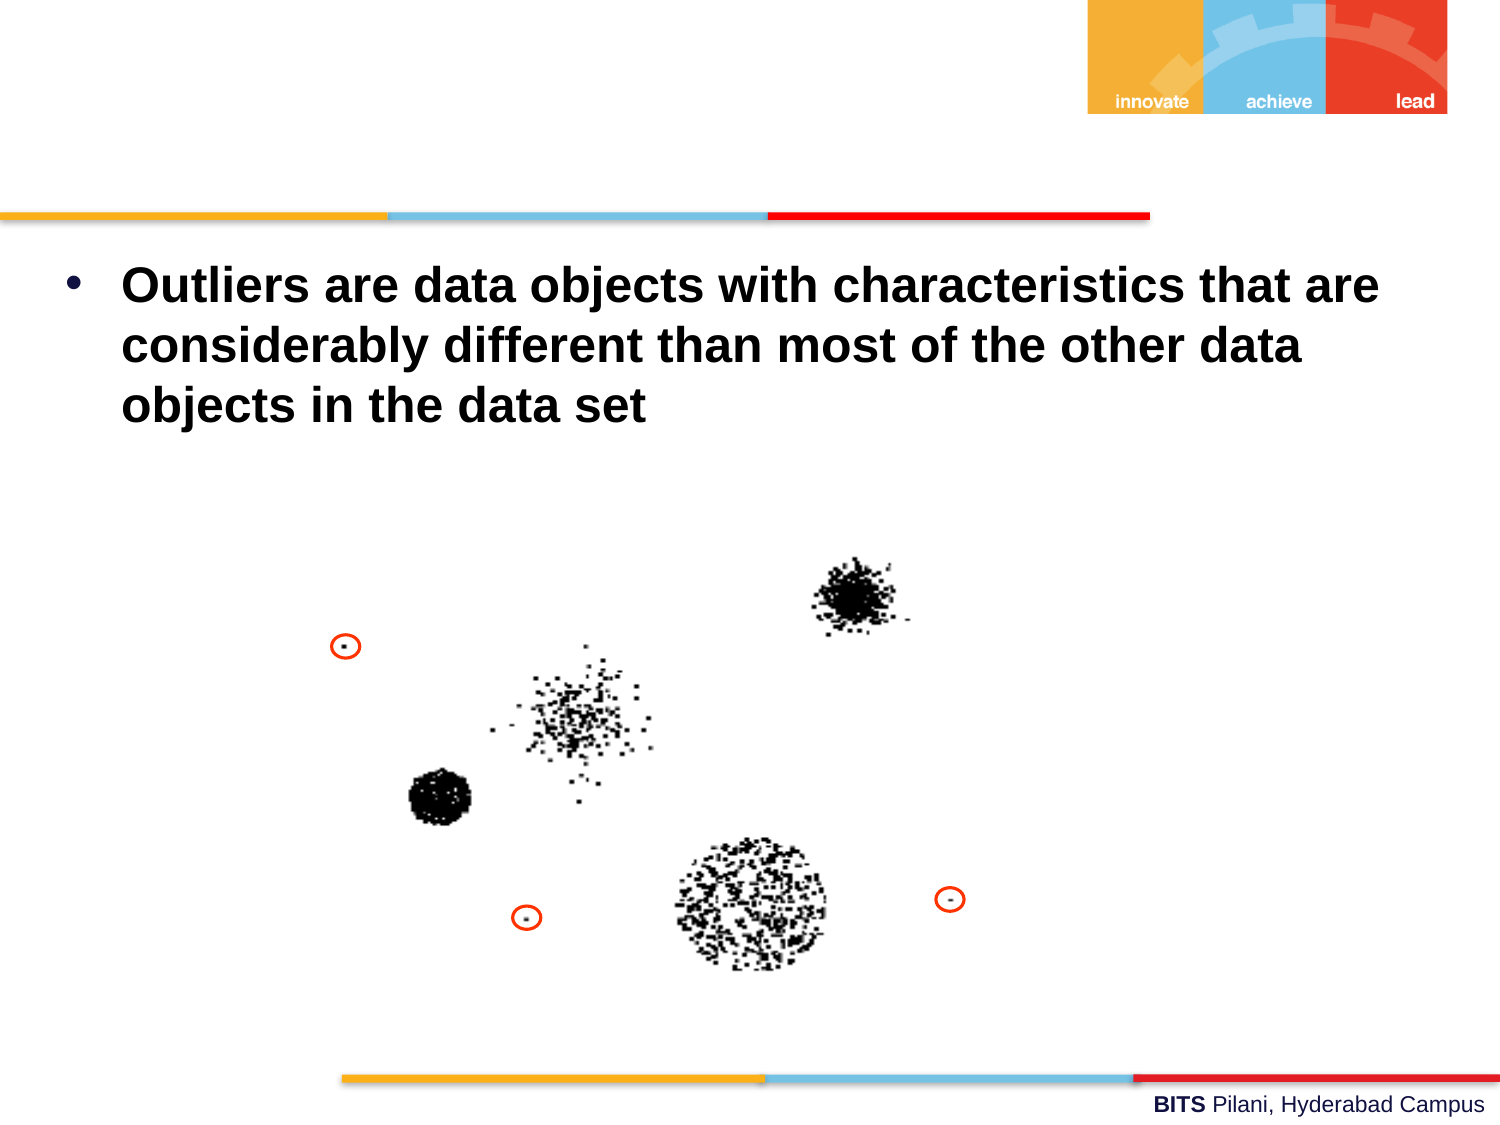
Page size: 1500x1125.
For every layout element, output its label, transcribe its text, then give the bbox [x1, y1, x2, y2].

picture [1087, 0, 1448, 114]
list Outliers are data objects with characteristics that are considerably different than most of the other data objects in the data set [50, 245, 1400, 481]
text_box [292, 491, 985, 1013]
